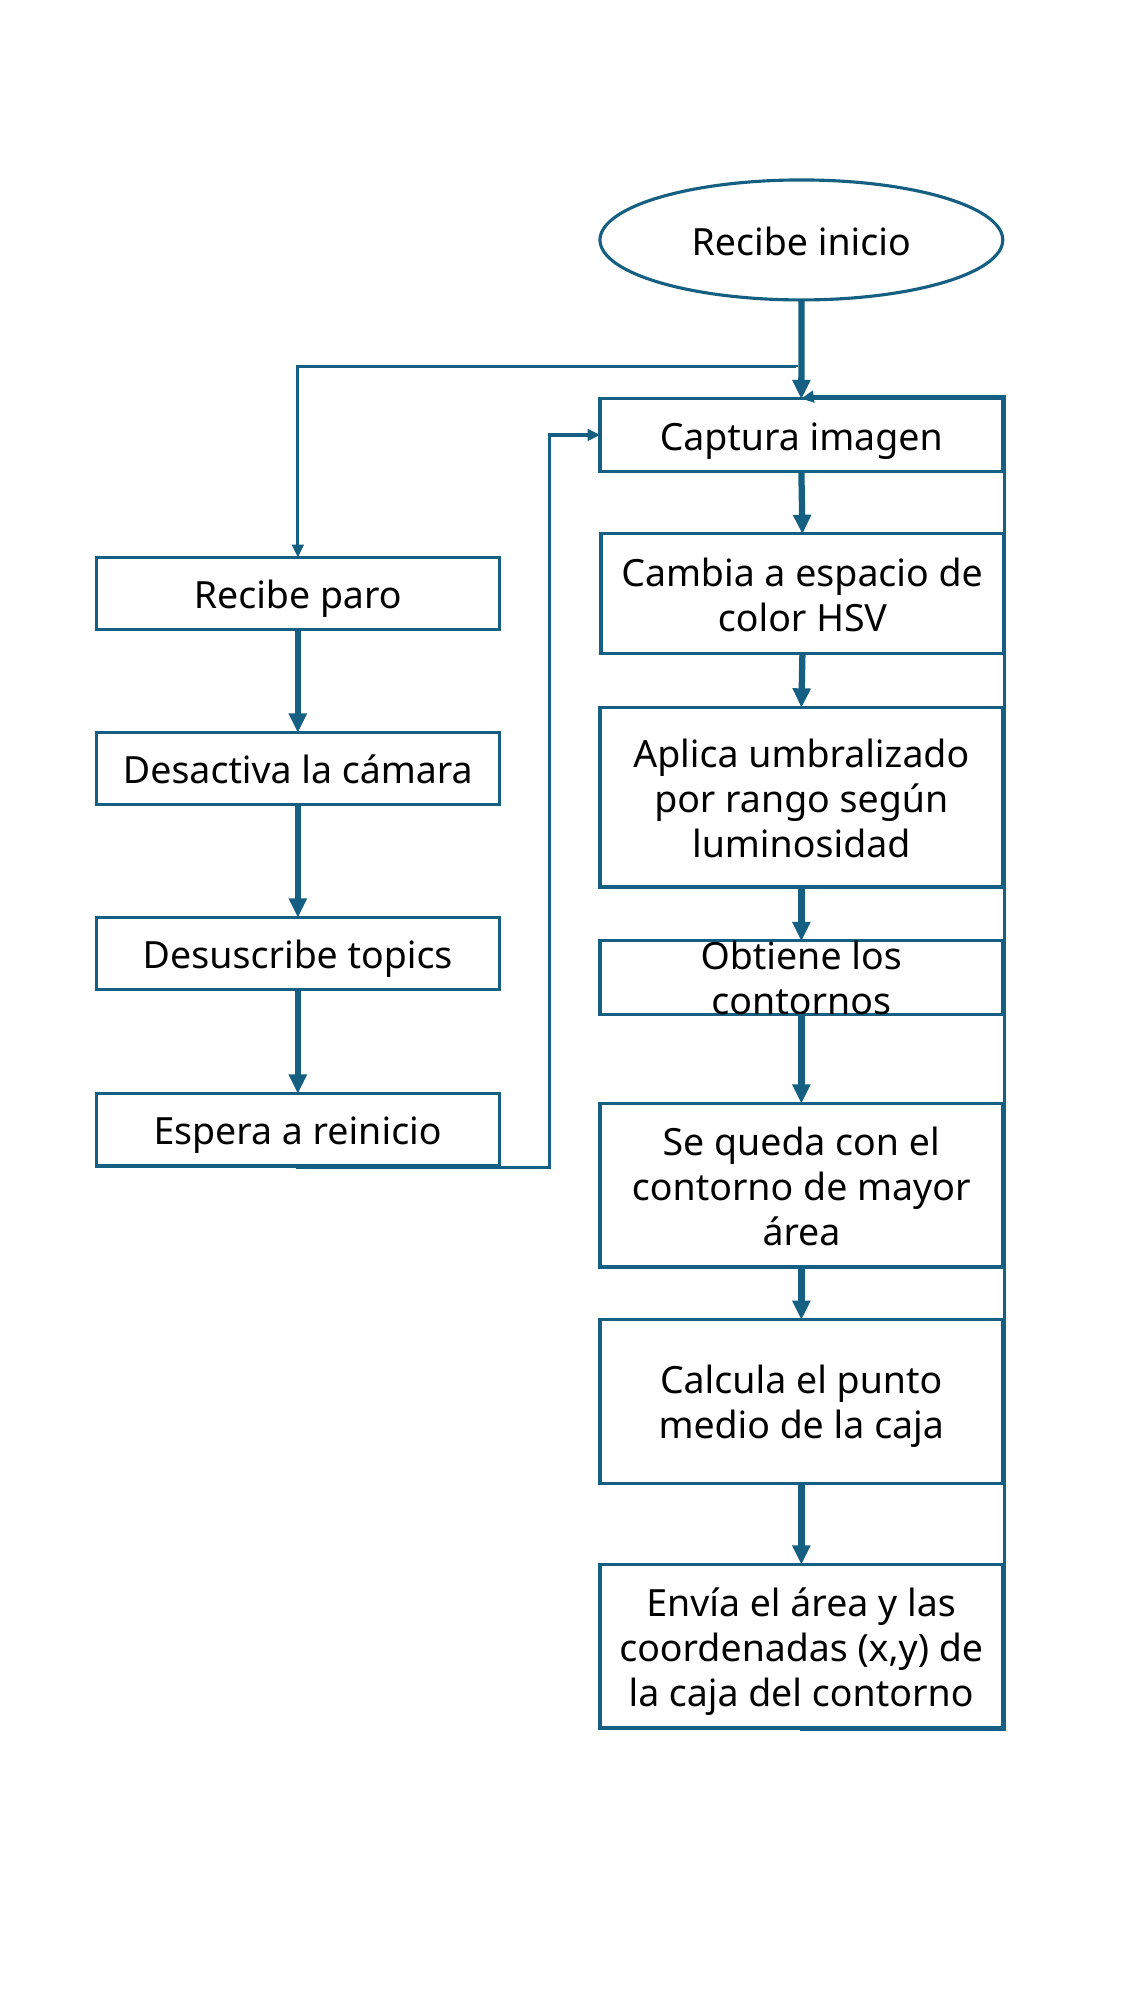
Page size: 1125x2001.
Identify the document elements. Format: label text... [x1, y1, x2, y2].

text_box Desuscribe topics [95, 953, 501, 991]
text_box Se queda con el contorno de mayor área [598, 1102, 1003, 1269]
text_box Espera a reinicio [95, 1092, 501, 1168]
text_box Captura imagen [797, 397, 1003, 473]
text_box Envía el área y las coordenadas (x,y) de la caja del contorno [598, 1563, 1003, 1730]
text_box Obtiene los contornos [598, 939, 1003, 1016]
text_box Cambia a espacio de color HSV [599, 532, 1003, 655]
text_box Aplica umbralizado por rango según luminosidad [815, 706, 1003, 889]
text_box Calcula el punto medio de la caja [598, 1318, 1003, 1485]
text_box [82, 648, 815, 953]
text_box Recibe paro [95, 556, 501, 631]
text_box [297, 365, 797, 558]
text_box Recibe inicio [598, 178, 1005, 302]
